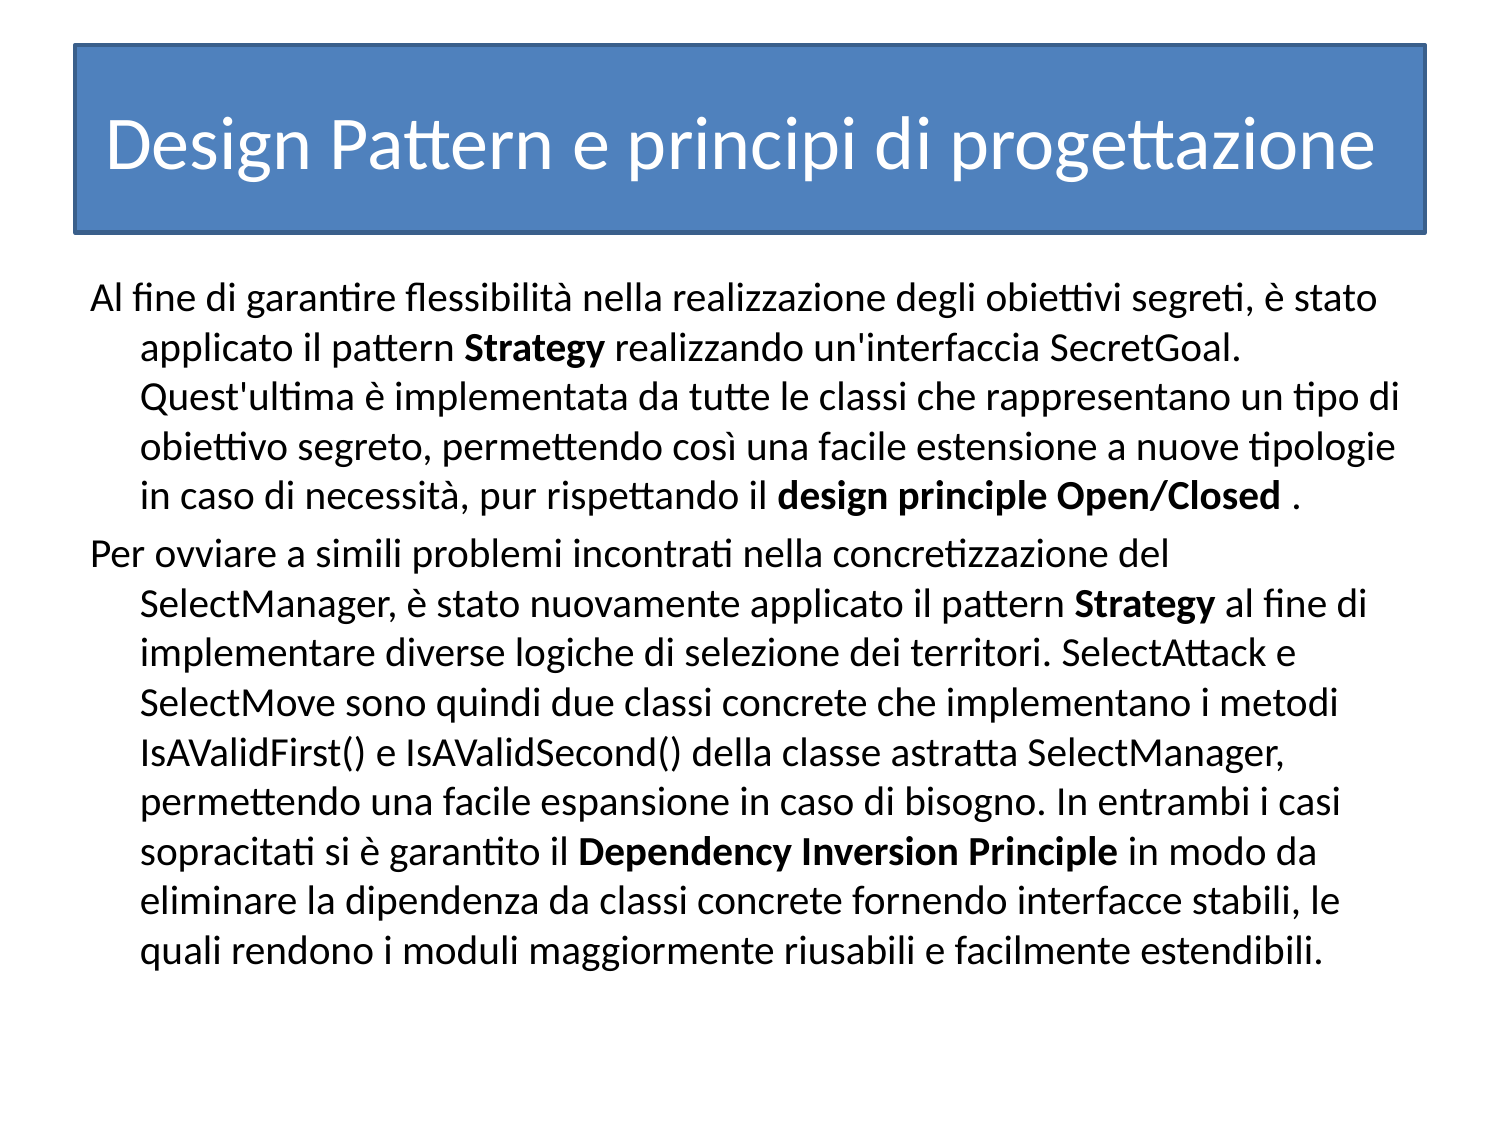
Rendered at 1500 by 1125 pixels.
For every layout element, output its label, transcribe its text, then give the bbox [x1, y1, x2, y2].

list Al fine di garantire flessibilità nella realizzazione degli obiettivi segreti, è stato applicato il pattern Strategy realizzando un'interfaccia SecretGoal. Quest'ultima è implementata da tutte le classi che rappresentano un tipo di obiettivo segreto, permettendo così una facile estensione a nuove tipologie in caso di necessità, pur rispettando il design principle Open/Closed . Per ovviare a simili problemi incontrati nella concretizzazione del SelectManager, è stato nuovamente applicato il pattern Strategy al fine di implementare diverse logiche di selezione dei territori. SelectAttack e SelectMove sono quindi due classi concrete che implementano i metodi IsAValidFirst() e IsAValidSecond() della classe astratta SelectManager, permettendo una facile espansione in caso di bisogno. In entrambi i casi sopracitati si è garantito il Dependency Inversion Principle in modo da eliminare la dipendenza da classi concrete fornendo interfacce stabili, le quali rendono i moduli maggiormente riusabili e facilmente estendibili. [75, 262, 1425, 1005]
title Design Pattern e principi di progettazione [73, 43, 1427, 235]
